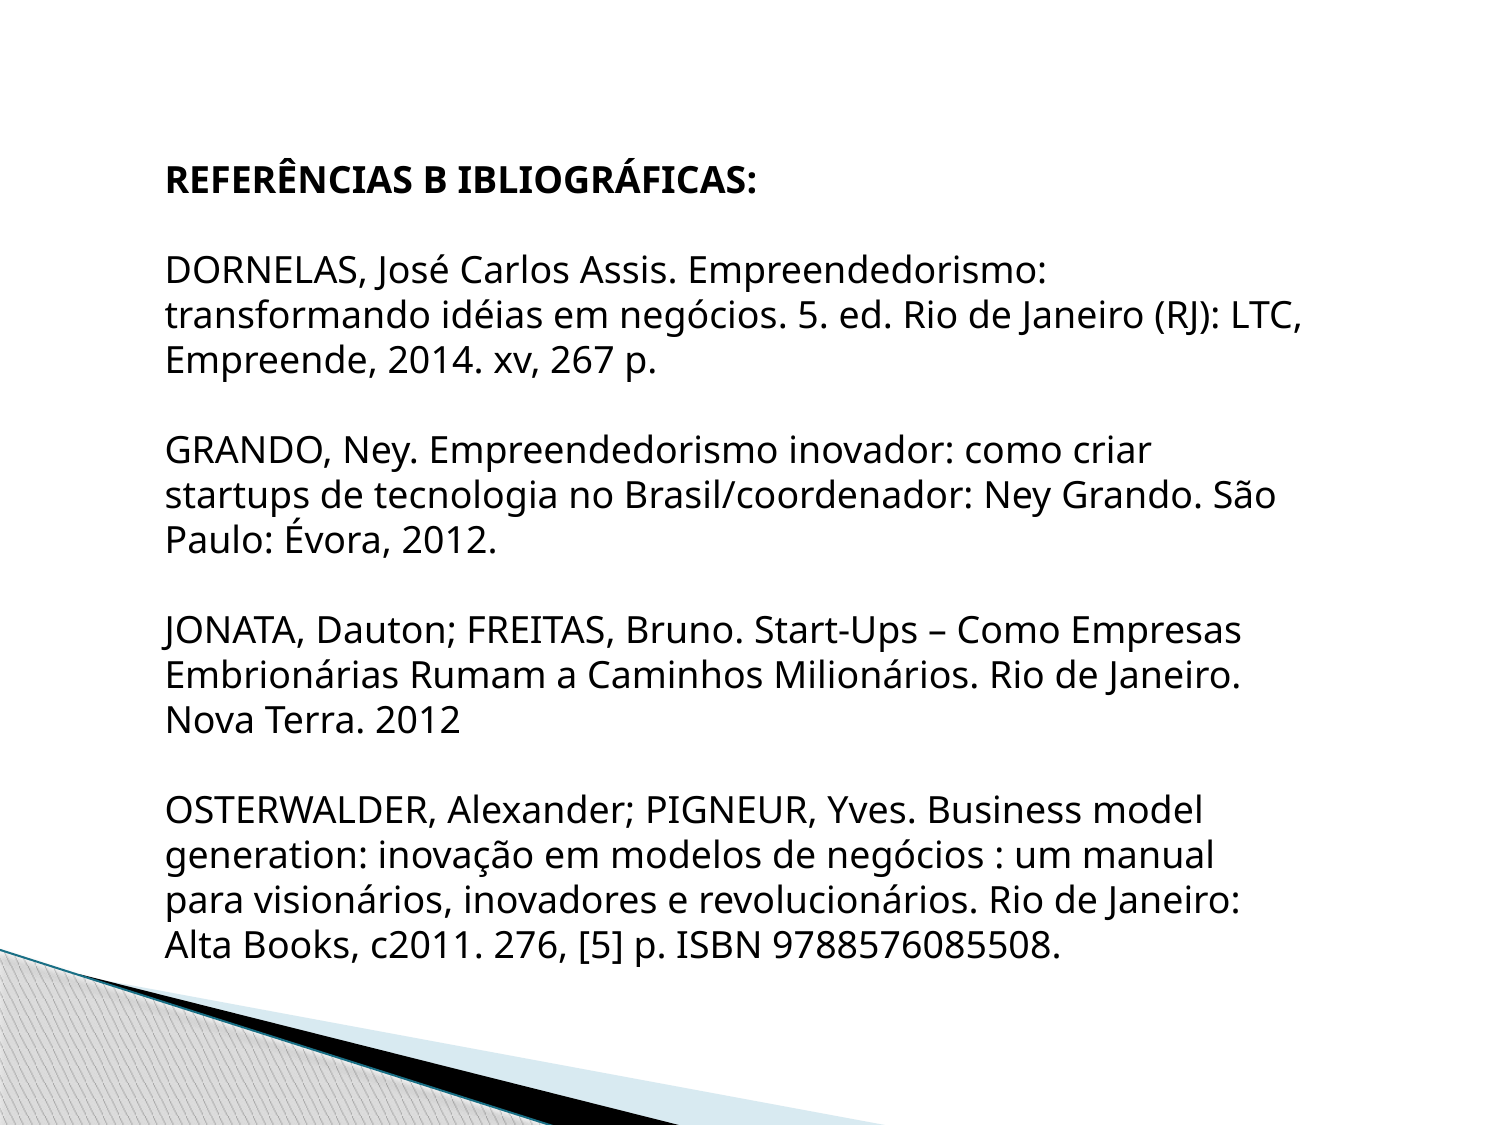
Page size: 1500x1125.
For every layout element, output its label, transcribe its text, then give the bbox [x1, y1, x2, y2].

text_box REFERÊNCIAS B IBLIOGRÁFICAS: DORNELAS, José Carlos Assis. Empreendedorismo: transformando idéias em negócios. 5. ed. Rio de Janeiro (RJ): LTC, Empreende, 2014. xv, 267 p. GRANDO, Ney. Empreendedorismo inovador: como criar startups de tecnologia no Brasil/coordenador: Ney Grando. São Paulo: Évora, 2012. JONATA, Dauton; FREITAS, Bruno. Start-Ups – Como Empresas Embrionárias Rumam a Caminhos Milionários. Rio de Janeiro. Nova Terra. 2012 OSTERWALDER, Alexander; PIGNEUR, Yves. Business model generation: inovação em modelos de negócios : um manual para visionários, inovadores e revolucionários. Rio de Janeiro: Alta Books, c2011. 276, [5] p. ISBN 9788576085508. [149, 148, 1320, 1064]
